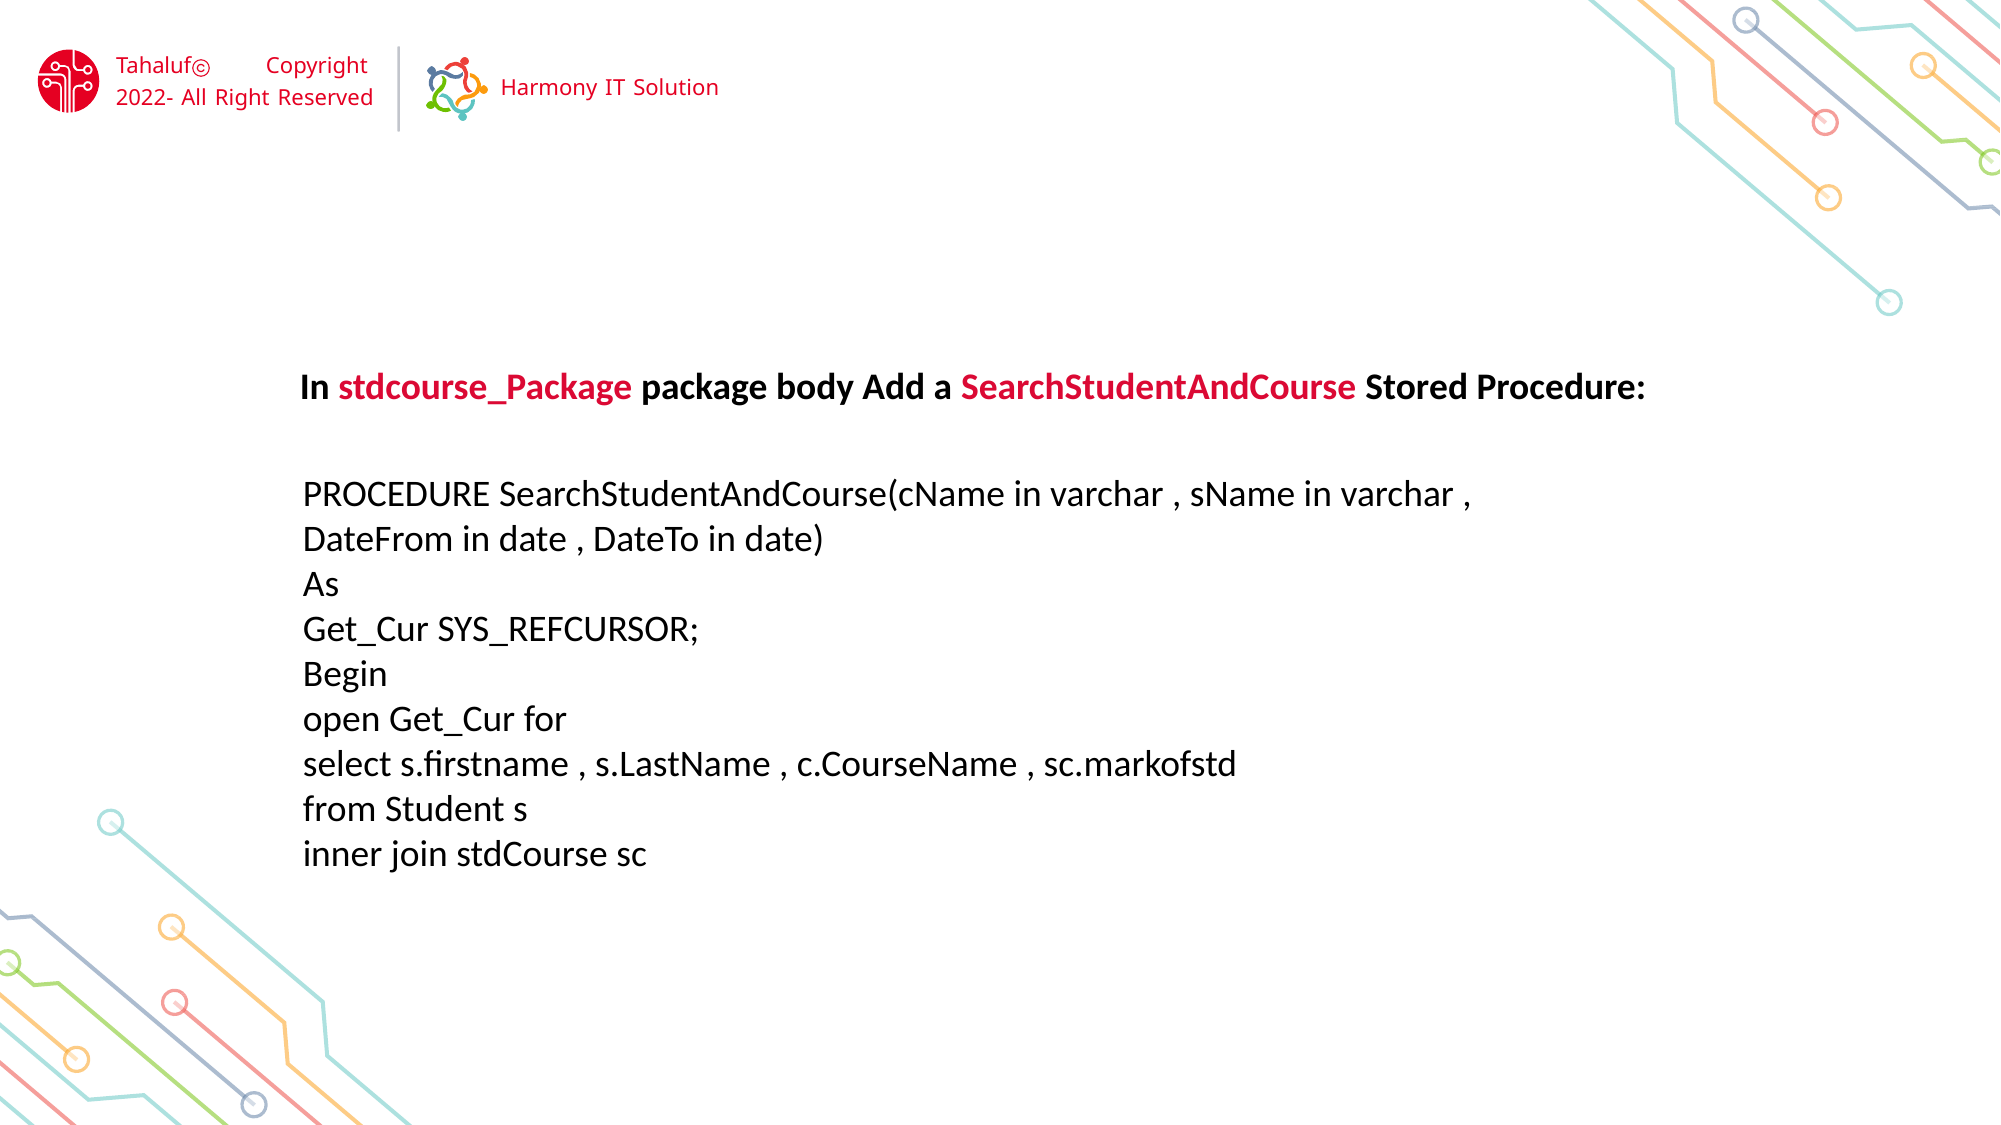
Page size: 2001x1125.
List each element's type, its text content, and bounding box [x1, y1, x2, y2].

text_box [426, 57, 488, 121]
text_box [37, 49, 100, 113]
text_box In stdcourse_Package package body Add a SearchStudentAndCourse Stored Procedure: [285, 354, 1710, 415]
text_box Tahaluf Copyright 2022- All Right Reserved [114, 45, 378, 110]
picture [192, 59, 210, 77]
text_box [1587, 0, 2000, 317]
text_box PROCEDURE SearchStudentAndCourse(cName in varchar , sName in varchar , DateFrom in date , DateTo in date) As Get_Cur SYS_REFCURSOR; Begin open Get_Cur for select s.firstname , s.LastName , c.CourseName , sc.markofstd from Student s inner join stdCourse sc [288, 416, 1579, 882]
text_box Harmony IT Solution [499, 71, 733, 100]
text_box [0, 808, 413, 1125]
